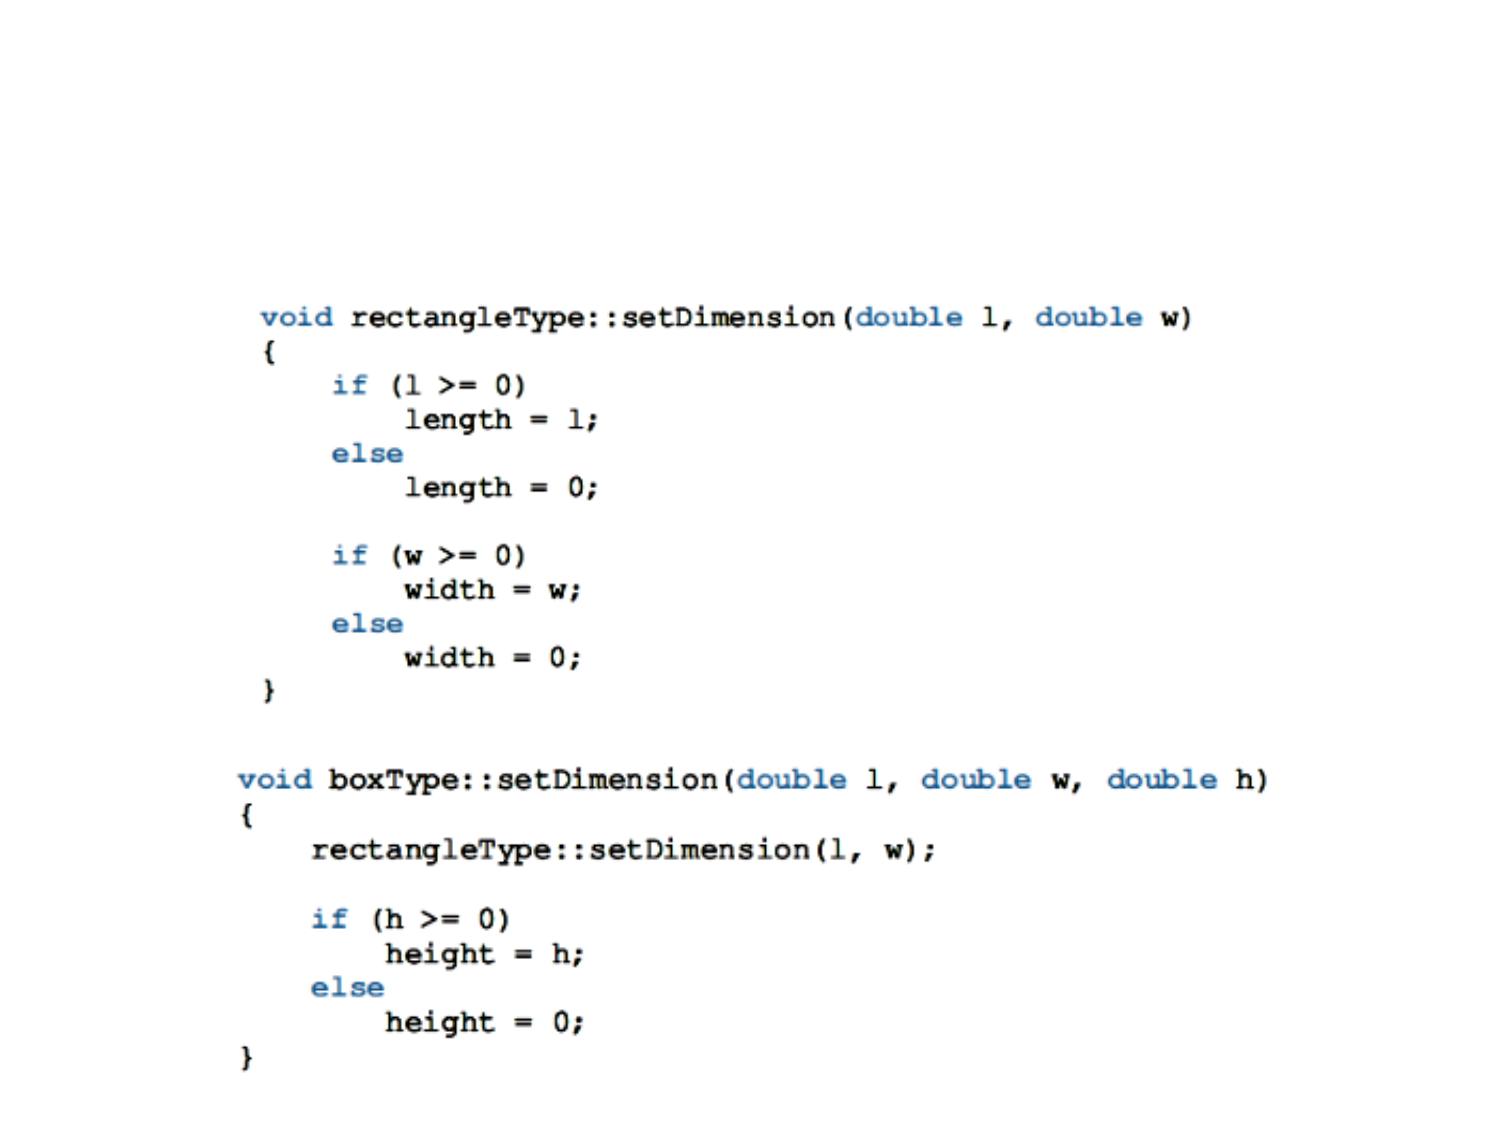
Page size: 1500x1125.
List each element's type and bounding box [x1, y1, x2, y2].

picture [235, 299, 1201, 721]
picture [202, 759, 1297, 1076]
